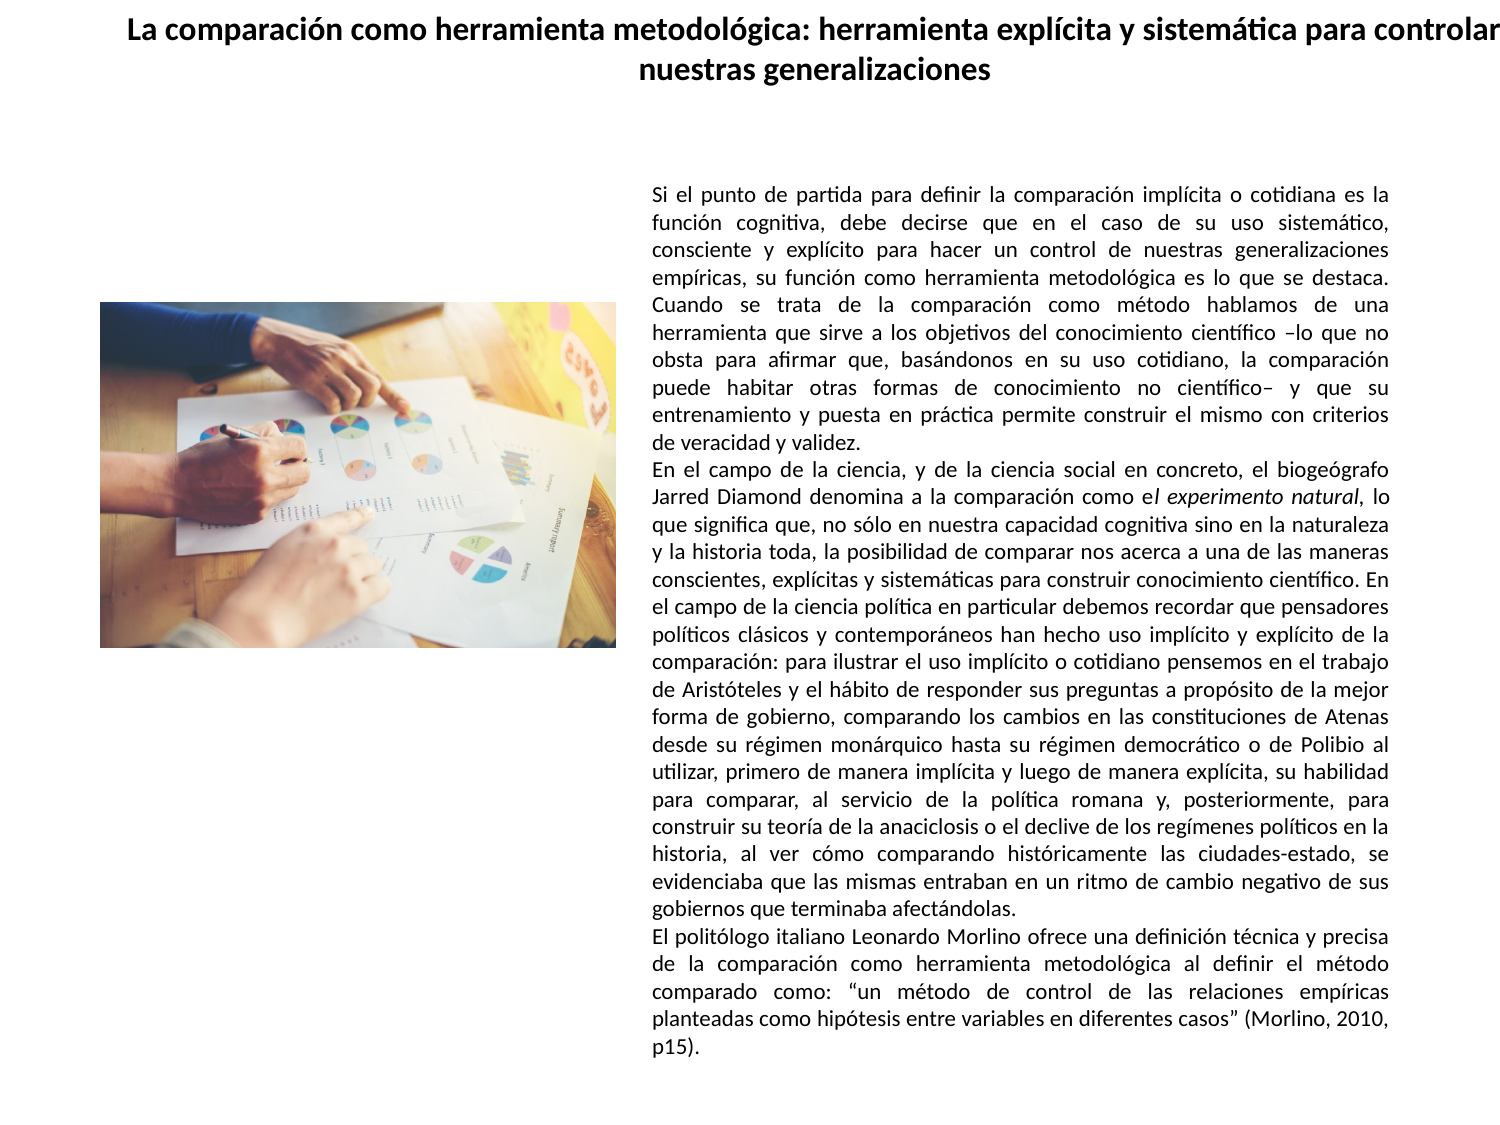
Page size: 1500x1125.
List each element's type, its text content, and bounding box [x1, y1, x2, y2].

picture [100, 302, 617, 649]
text_box La comparación como herramienta metodológica: herramienta explícita y sistemática para controlar nuestras generalizaciones [100, 0, 1500, 140]
text_box Si el punto de partida para definir la comparación implícita o cotidiana es la función cognitiva, debe decirse que en el caso de su uso sistemático, consciente y explícito para hacer un control de nuestras generalizaciones empíricas, su función como herramienta metodológica es lo que se destaca. Cuando se trata de la comparación como método hablamos de una herramienta que sirve a los objetivos del conocimiento científico –lo que no obsta para afirmar que, basándonos en su uso cotidiano, la comparación puede habitar otras formas de conocimiento no científico– y que su entrenamiento y puesta en práctica permite construir el mismo con criterios de veracidad y validez. En el campo de la ciencia, y de la ciencia social en concreto, el biogeógrafo Jarred Diamond denomina a la comparación como el experimento natural, lo que significa que, no sólo en nuestra capacidad cognitiva sino en la naturaleza y la historia toda, la posibilidad de comparar nos acerca a una de las maneras conscientes, explícitas y sistemáticas para construir conocimiento científico. En el campo de la ciencia política en particular debemos recordar que pensadores políticos clásicos y contemporáneos han hecho uso implícito y explícito de la comparación: para ilustrar el uso implícito o cotidiano pensemos en el trabajo de Aristóteles y el hábito de responder sus preguntas a propósito de la mejor forma de gobierno, comparando los cambios en las constituciones de Atenas desde su régimen monárquico hasta su régimen democrático o de Polibio al utilizar, primero de manera implícita y luego de manera explícita, su habilidad para comparar, al servicio de la política romana y, posteriormente, para construir su teoría de la anaciclosis o el declive de los regímenes políticos en la historia, al ver cómo comparando históricamente las ciudades-estado, se evidenciaba que las mismas entraban en un ritmo de cambio negativo de sus gobiernos que terminaba afectándolas. El politólogo italiano Leonardo Morlino ofrece una definición técnica y precisa de la comparación como herramienta metodológica al definir el método comparado como: “un método de control de las relaciones empíricas planteadas como hipótesis entre variables en diferentes casos” (Morlino, 2010, p15). [637, 140, 1406, 1067]
